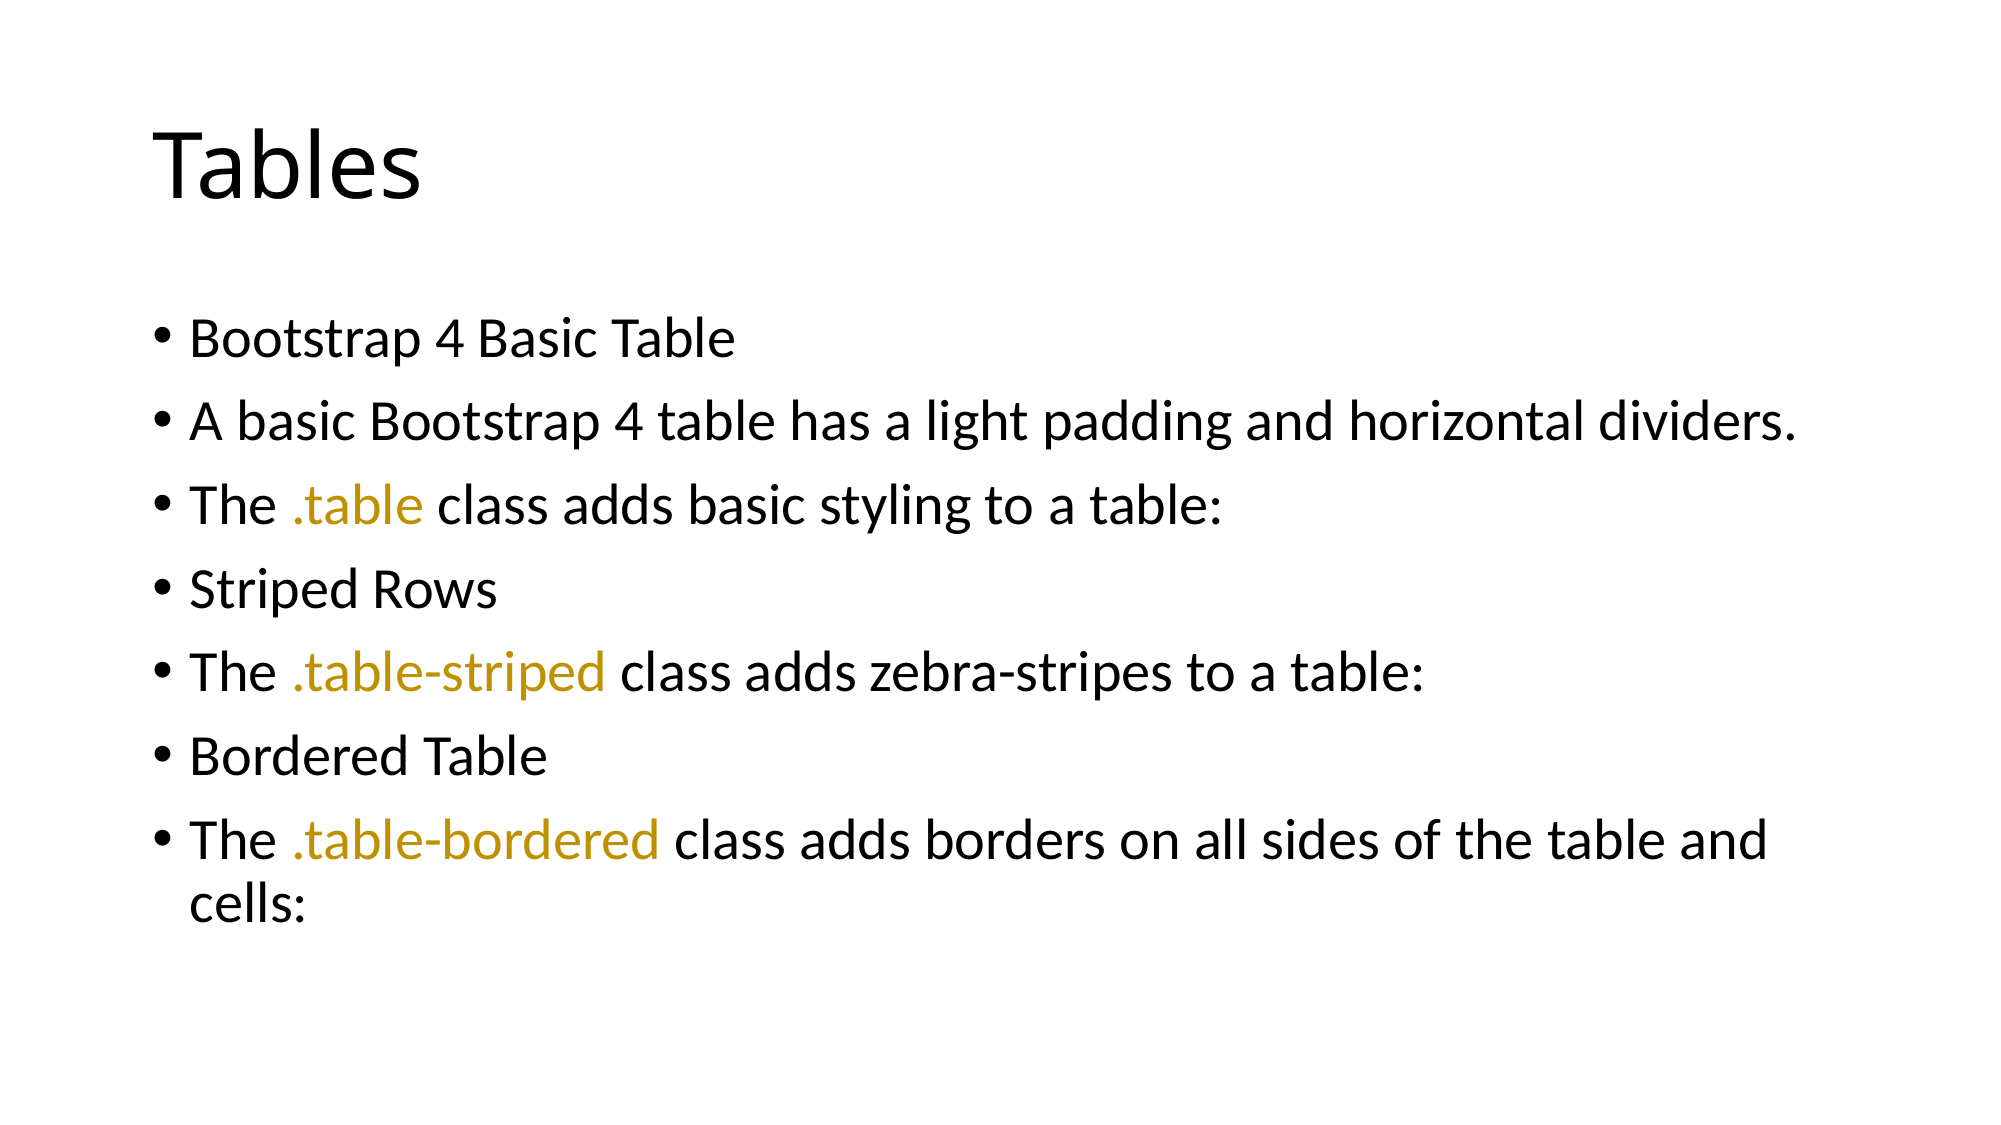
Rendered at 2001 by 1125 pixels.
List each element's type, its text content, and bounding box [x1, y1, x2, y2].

list Bootstrap 4 Basic Table A basic Bootstrap 4 table has a light padding and horizontal dividers. The .table class adds basic styling to a table: Striped Rows The .table-striped class adds zebra-stripes to a table: Bordered Table The .table-bordered class adds borders on all sides of the table and cells: [137, 299, 1863, 1014]
title Tables [137, 59, 1863, 278]
